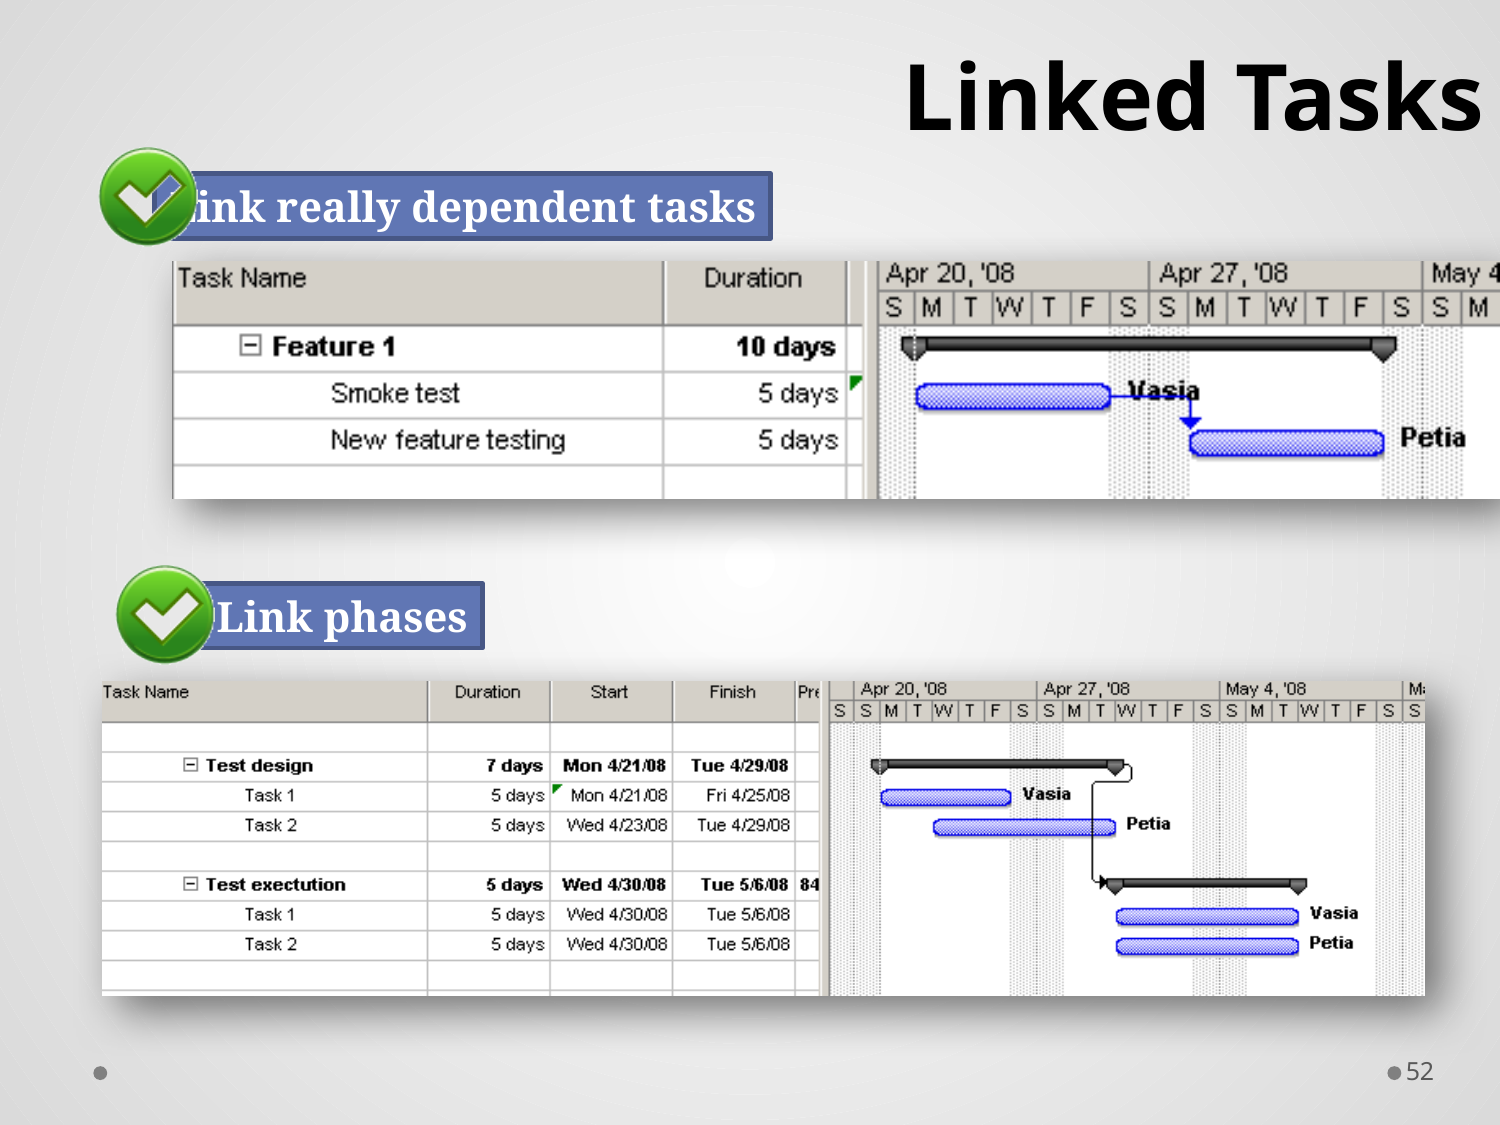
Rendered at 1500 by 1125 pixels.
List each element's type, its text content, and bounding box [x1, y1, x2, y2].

slide_number 52 [1401, 1042, 1494, 1103]
picture [114, 565, 215, 665]
picture [102, 681, 1426, 996]
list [172, 261, 1500, 499]
text_box Link phases [218, 581, 485, 650]
text_box Linked Tasks [149, 0, 1500, 188]
picture [97, 147, 199, 247]
text_box Link really dependent tasks [204, 188, 773, 241]
